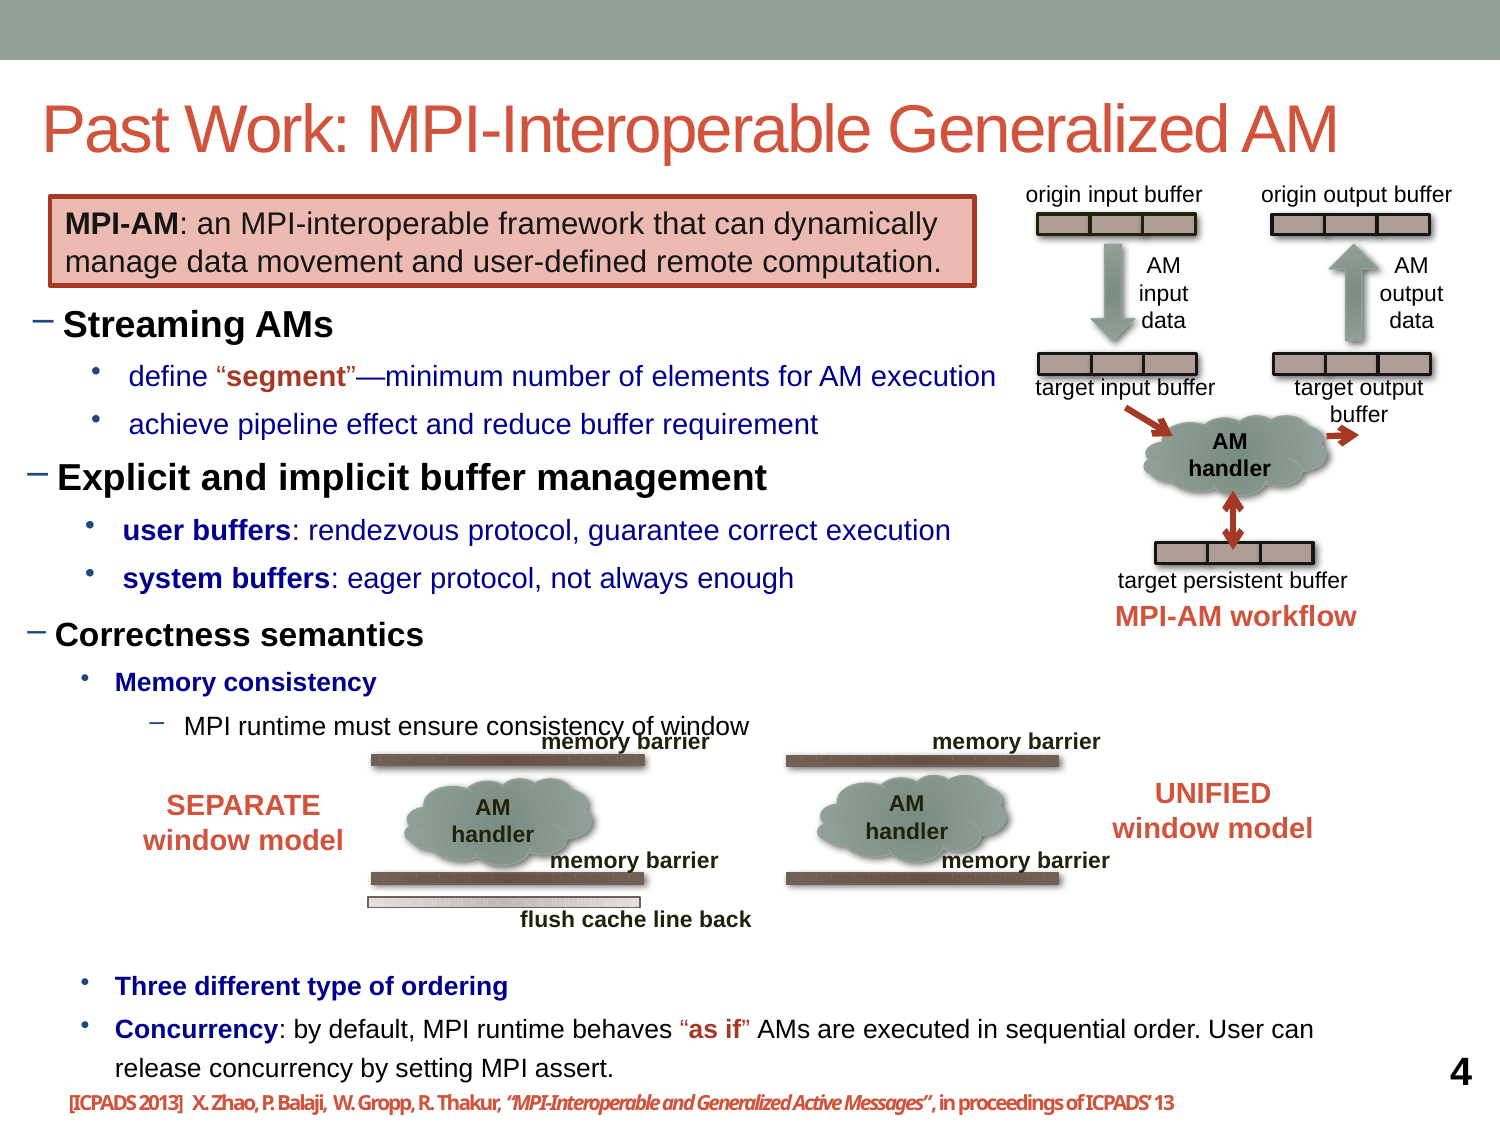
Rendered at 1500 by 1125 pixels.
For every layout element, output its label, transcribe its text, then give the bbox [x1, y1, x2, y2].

text_box Correctness semantics Memory consistency MPI runtime must ensure consistency of window Three different type of ordering Concurrency: by default, MPI runtime behaves “as if” AMs are executed in sequential order. User can release concurrency by setting MPI assert. [12, 597, 1413, 1094]
slide_number 4 [1435, 1046, 1500, 1101]
title Past Work: MPI-Interoperable Generalized AM [26, 44, 1459, 207]
text_box [ICPADS 2013] X. Zhao, P. Balaji, W. Gropp, R. Thakur, “MPI-Interoperable and Generalized Active Messages”, in proceedings of ICPADS’ 13 [53, 1070, 1412, 1125]
text_box UNIFIED window model [1148, 766, 1370, 852]
text_box Explicit and implicit buffer management user buffers: rendezvous protocol, guarantee correct execution system buffers: eager protocol, not always enough [12, 437, 1000, 637]
text_box SEPARATE window model [112, 778, 364, 864]
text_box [1007, 172, 1471, 602]
text_box MPI-AM workflow [1092, 611, 1380, 640]
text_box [367, 719, 1138, 941]
text_box MPI-AM: an MPI-interoperable framework that can dynamically manage data movement and user-defined remote computation. [50, 207, 975, 286]
text_box Streaming AMs define “segment”—minimum number of elements for AM execution achieve pipeline effect and reduce buffer requirement [18, 283, 1004, 460]
